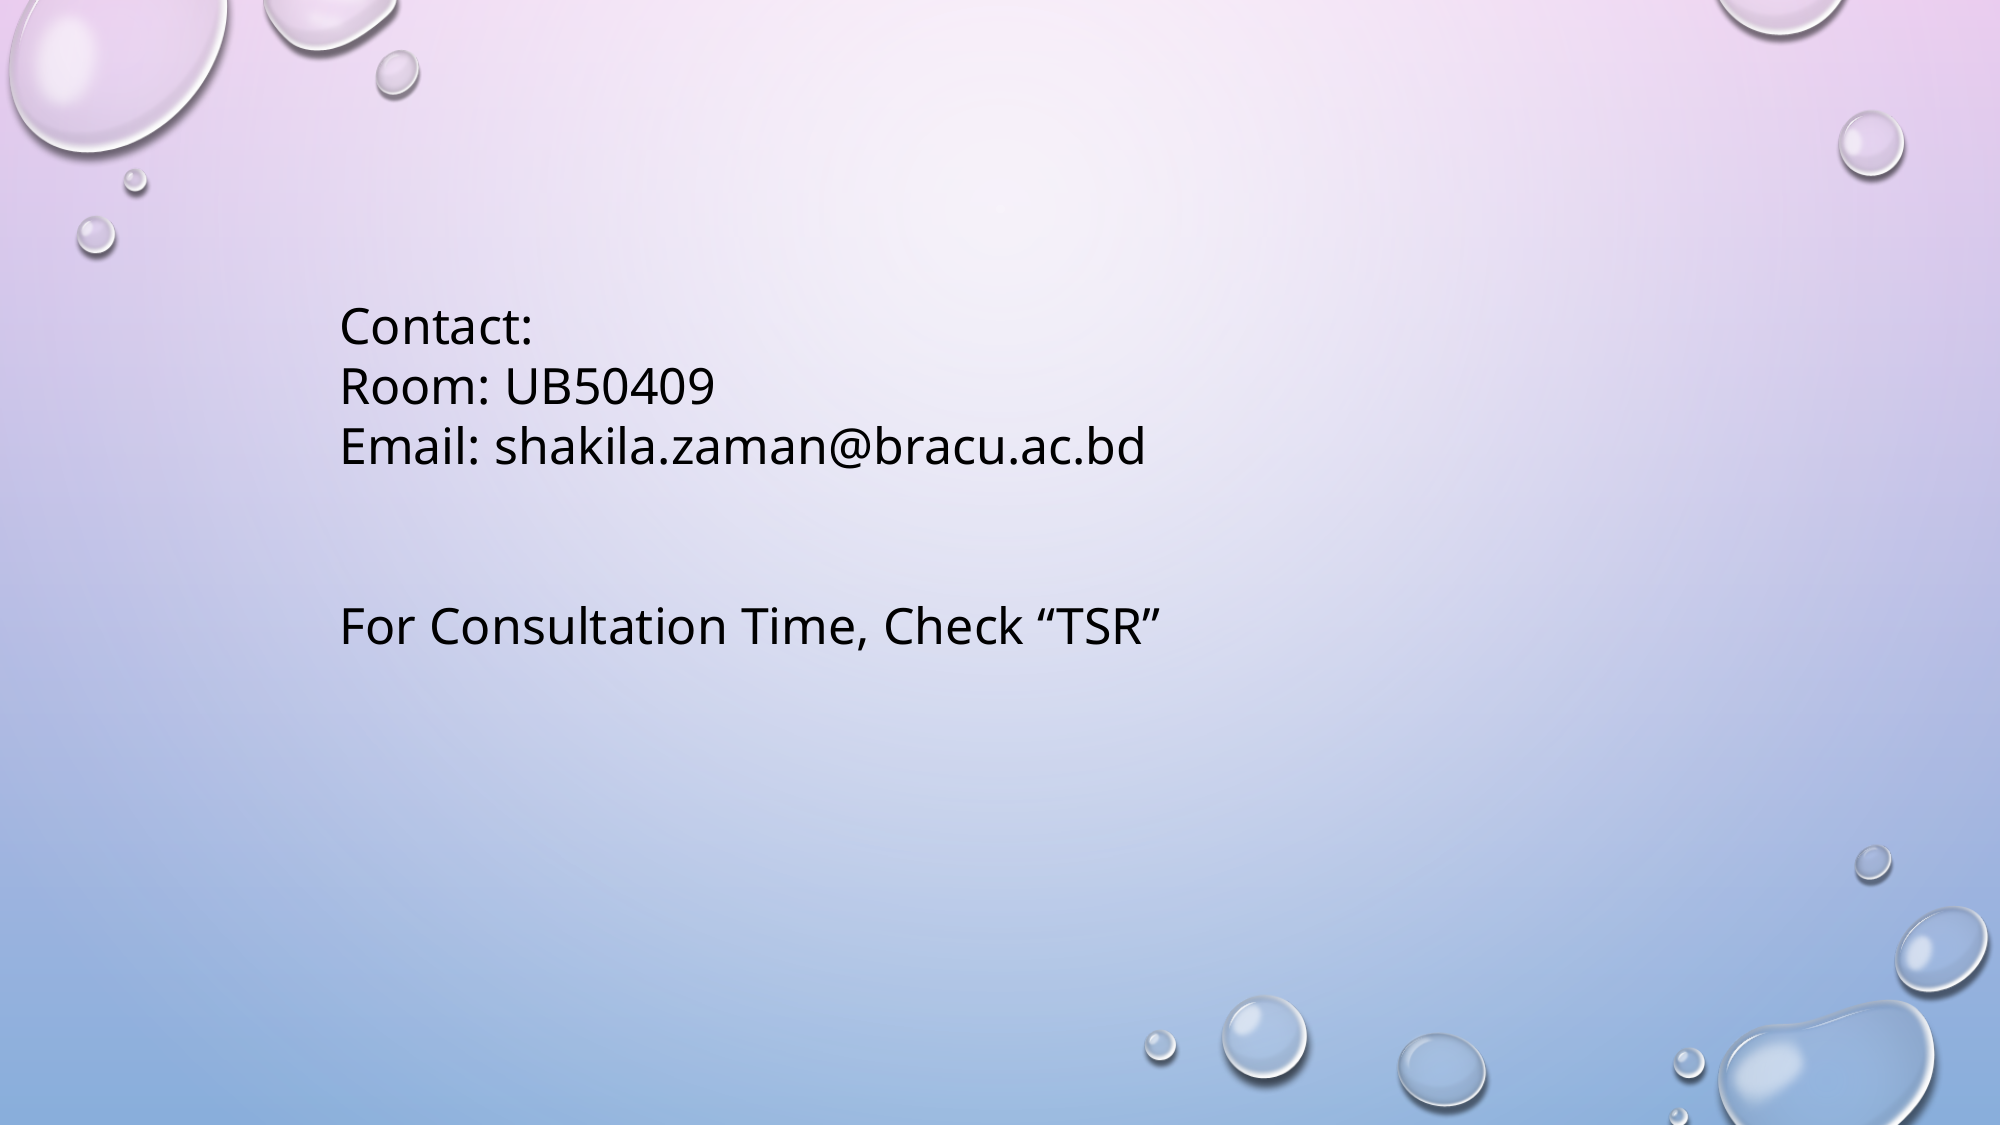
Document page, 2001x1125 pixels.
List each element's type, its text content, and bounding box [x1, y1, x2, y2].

text_box Contact: Room: UB50409 Email: shakila.zaman@bracu.ac.bd For Consultation Time, Check “TSR” [324, 242, 1289, 662]
picture [0, 0, 2000, 1125]
